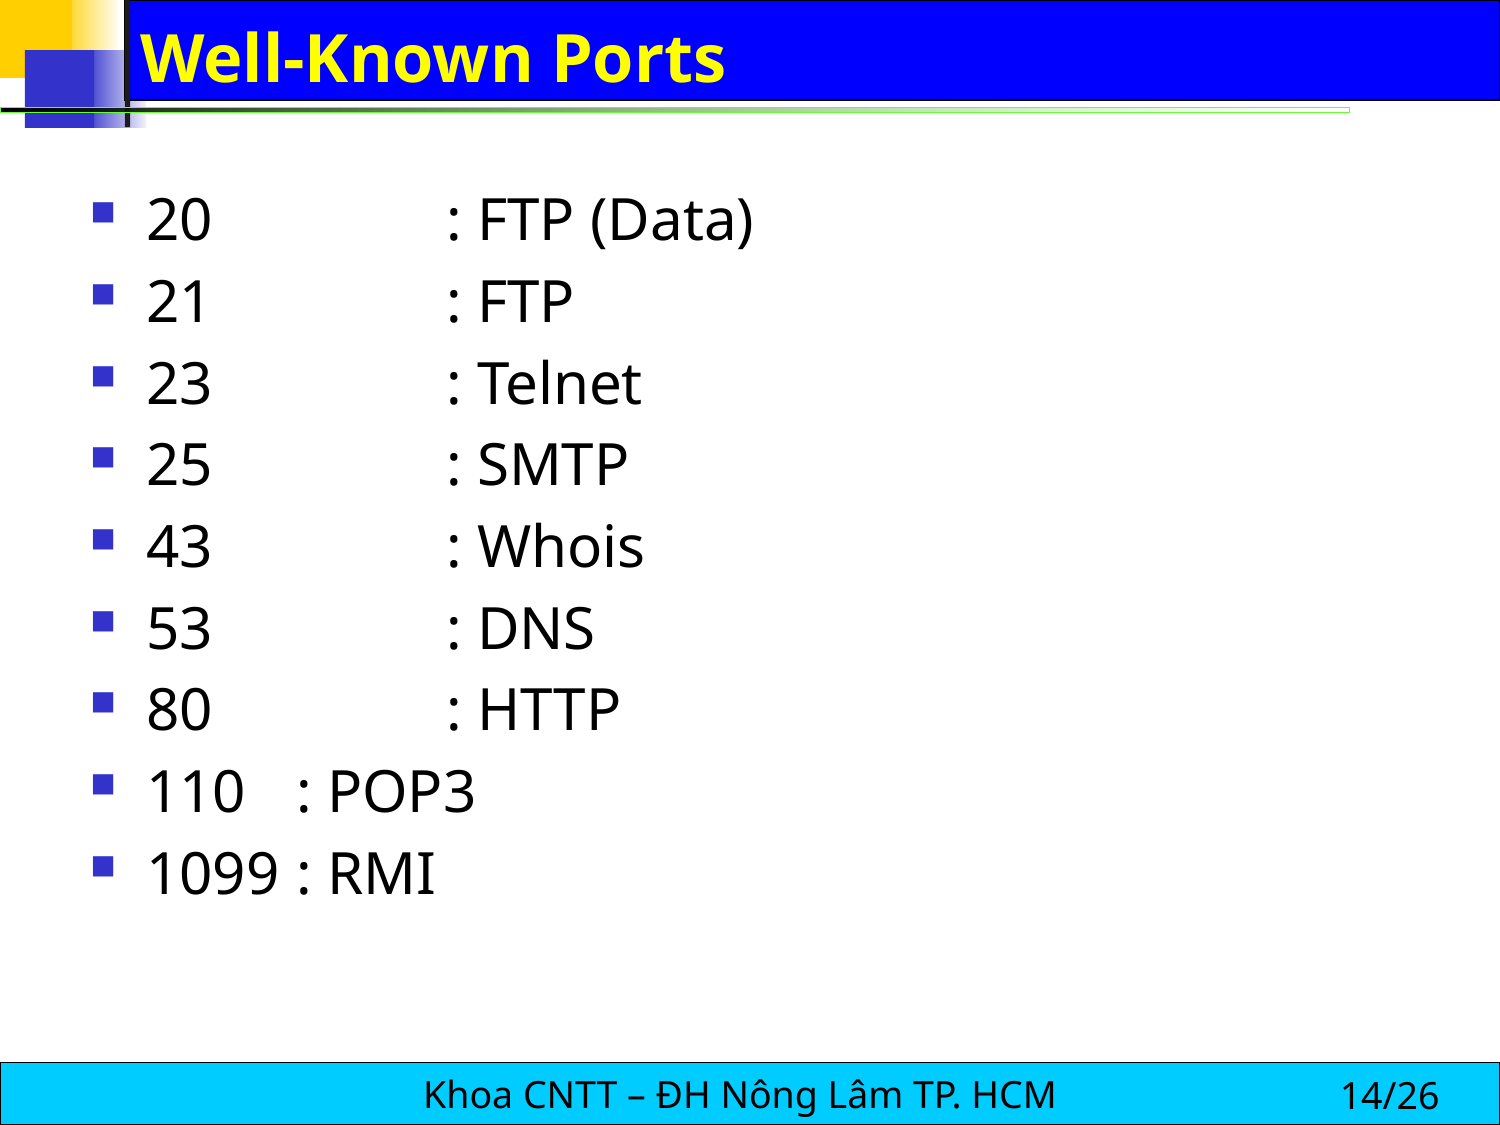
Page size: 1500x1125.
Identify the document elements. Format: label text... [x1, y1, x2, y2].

title Well-Known Ports [124, 12, 1467, 101]
list 20 : FTP (Data) 21 : FTP 23 : Telnet 25 : SMTP 43 : Whois 53 : DNS 80 : HTTP 110 : POP3 1099 : RMI [75, 174, 1163, 1025]
